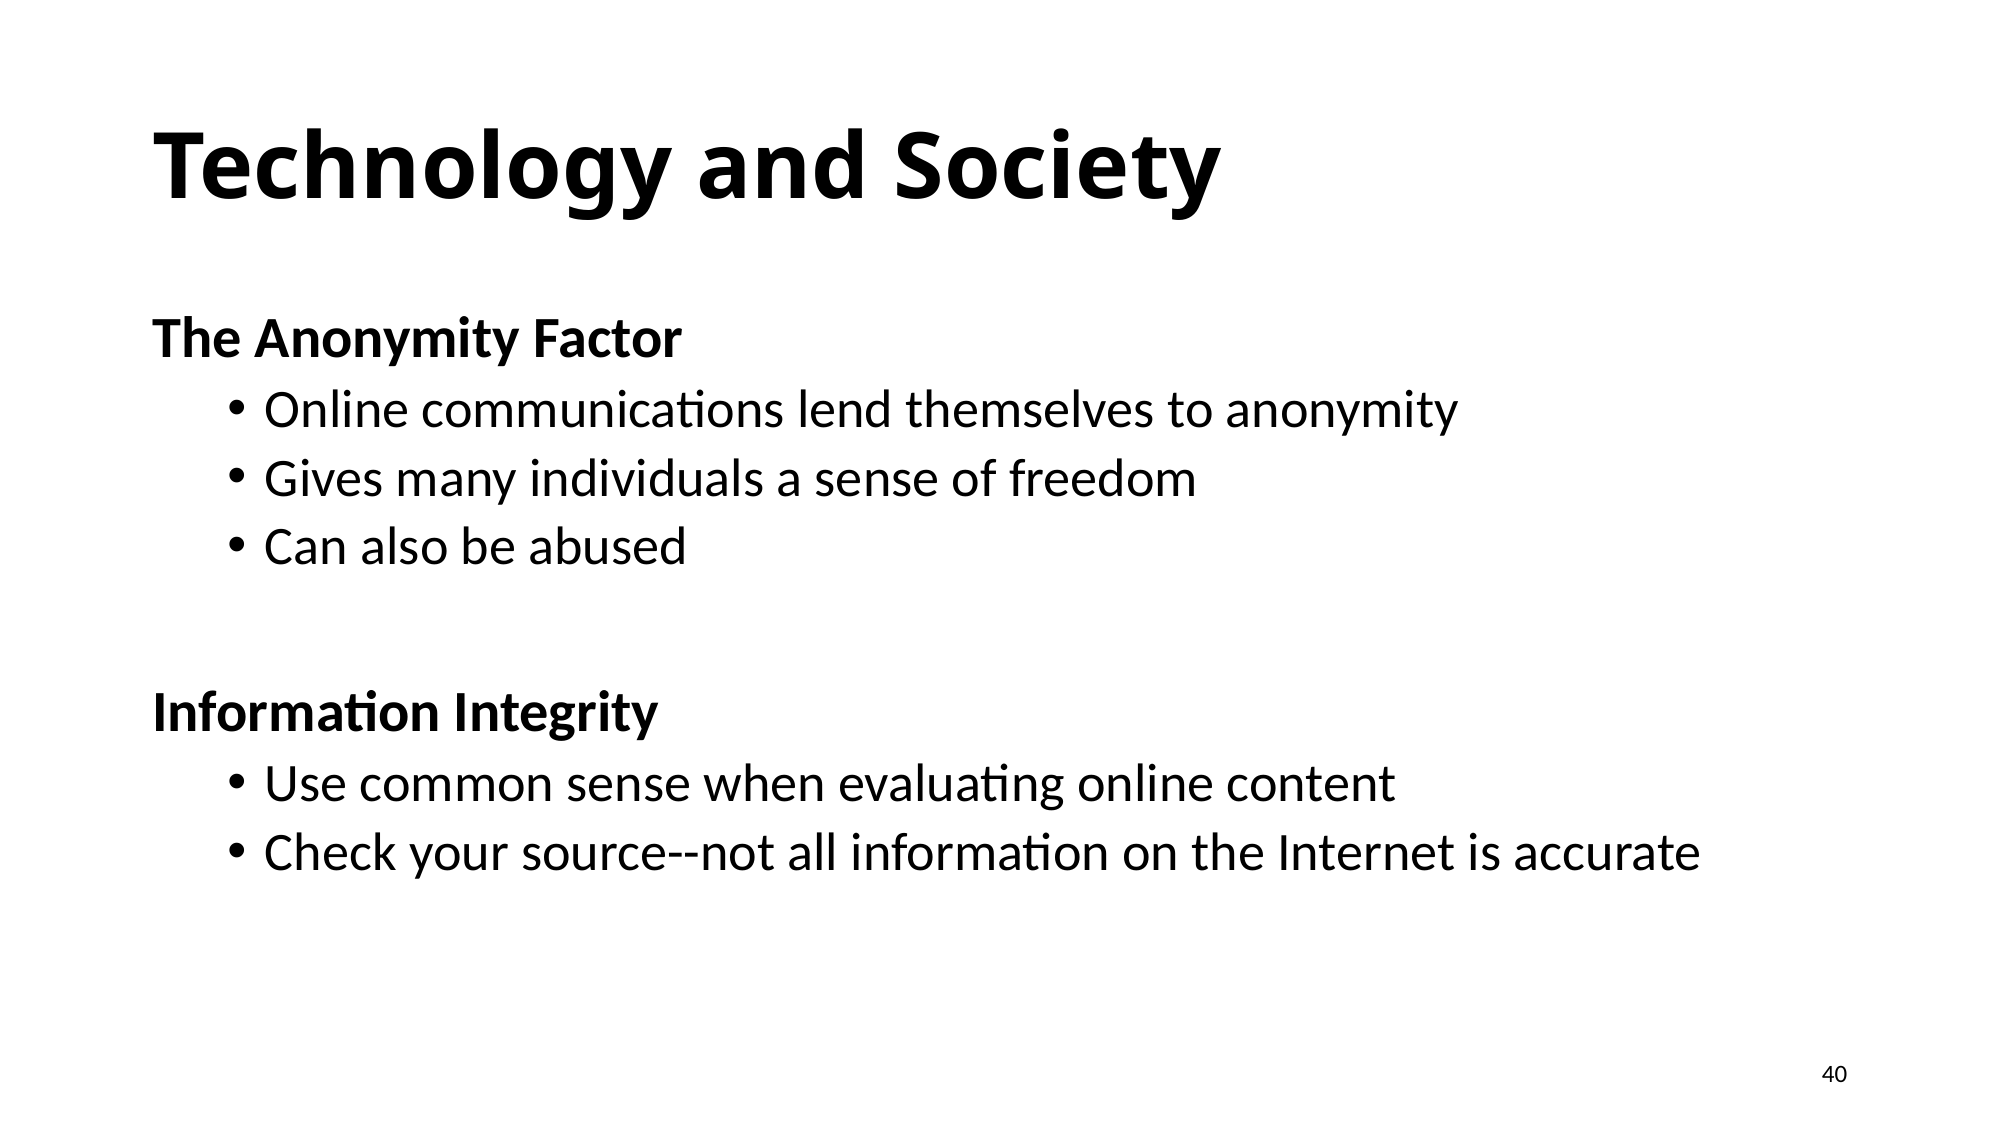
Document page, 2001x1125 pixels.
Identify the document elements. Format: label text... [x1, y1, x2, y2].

list The Anonymity Factor Online communications lend themselves to anonymity Gives many individuals a sense of freedom Can also be abused Information Integrity Use common sense when evaluating online content Check your source--not all information on the Internet is accurate [137, 299, 1863, 1014]
title Technology and Society [137, 59, 1863, 278]
slide_number 40 [1412, 1042, 1863, 1103]
